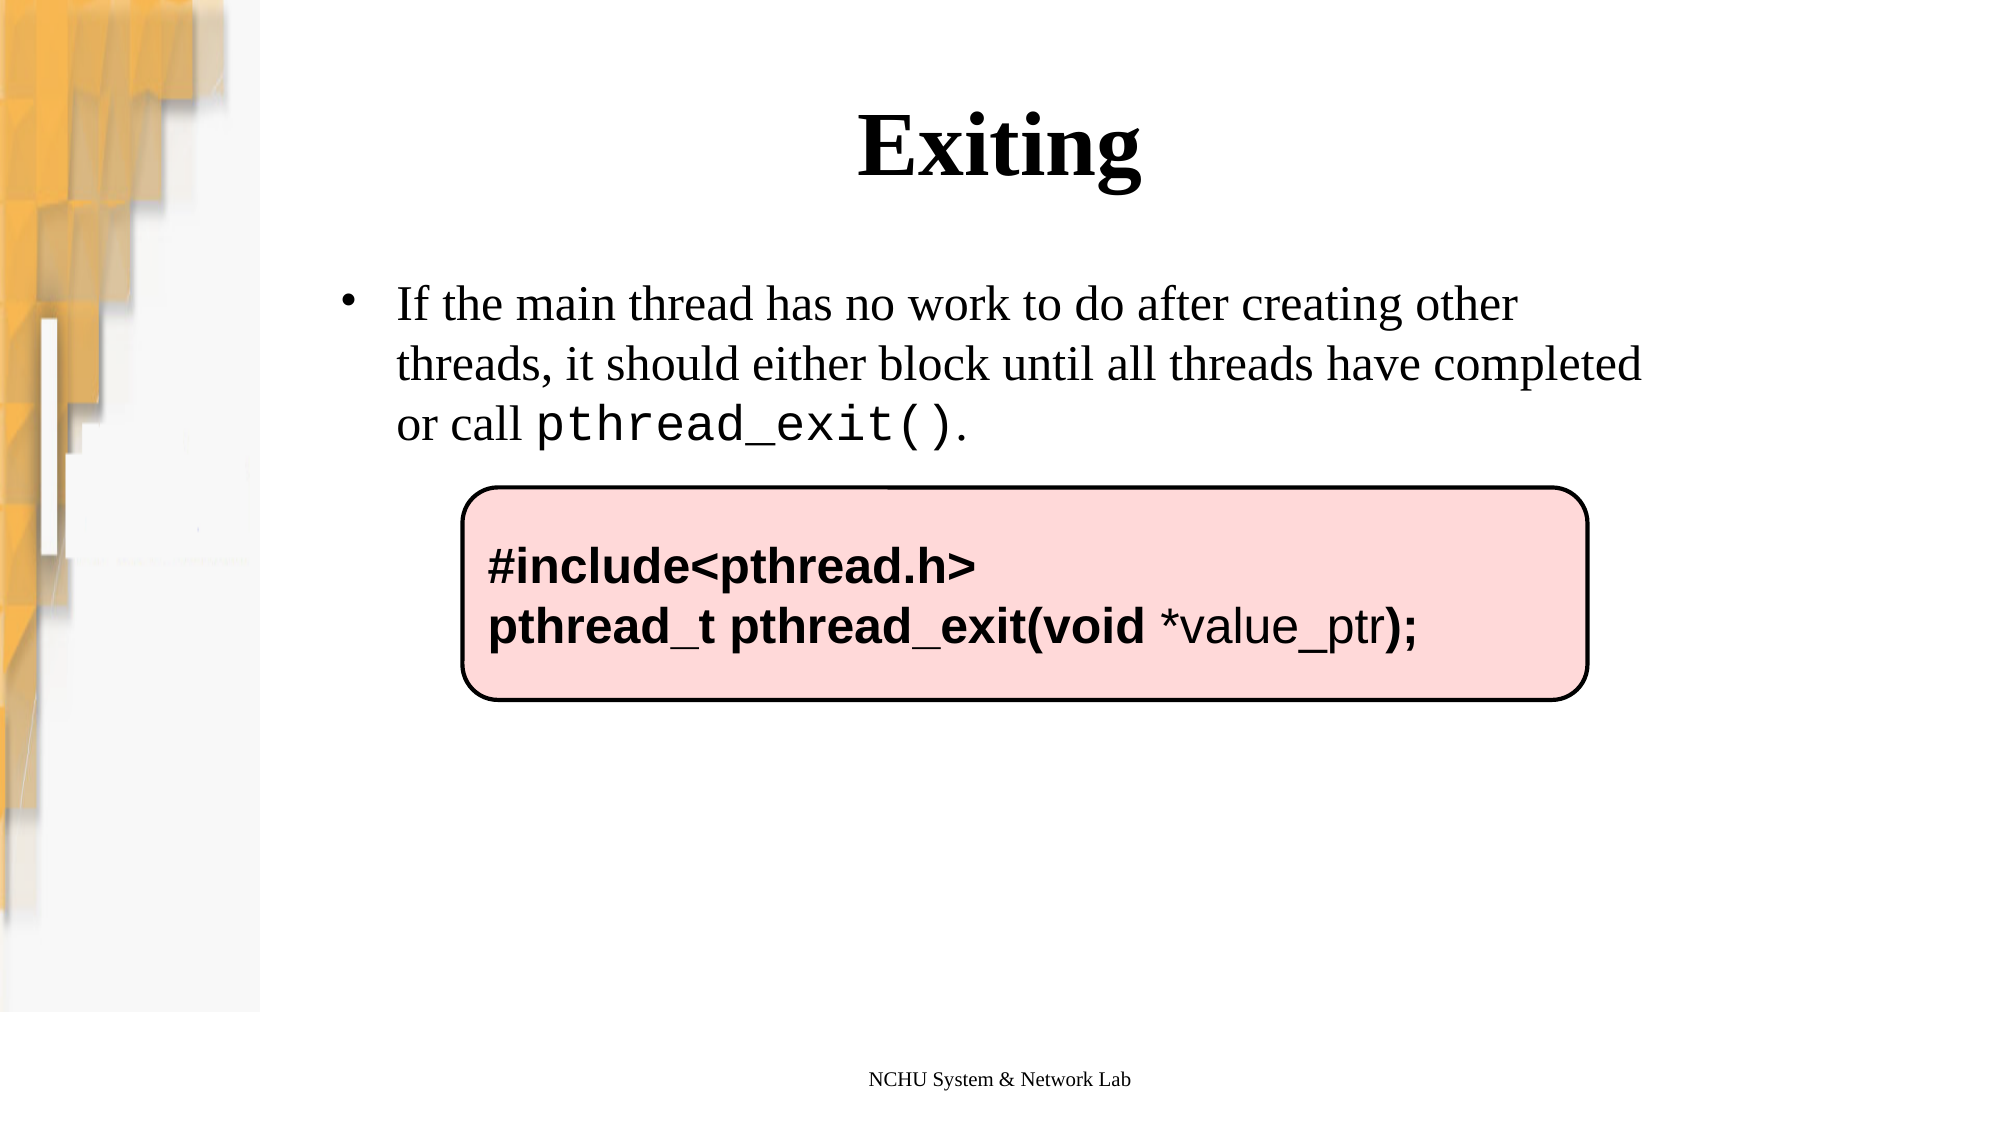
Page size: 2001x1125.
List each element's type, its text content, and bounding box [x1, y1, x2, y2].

title Exiting [324, 45, 1675, 233]
footer NCHU System & Network Lab [680, 1058, 1319, 1094]
list If the main thread has no work to do after creating other threads, it should either block until all threads have completed or call pthread_exit(). [324, 262, 1675, 1005]
text_box #include<pthread.h> pthread_t pthread_exit(void *value_ptr); [462, 487, 1588, 700]
picture [0, 0, 260, 1012]
